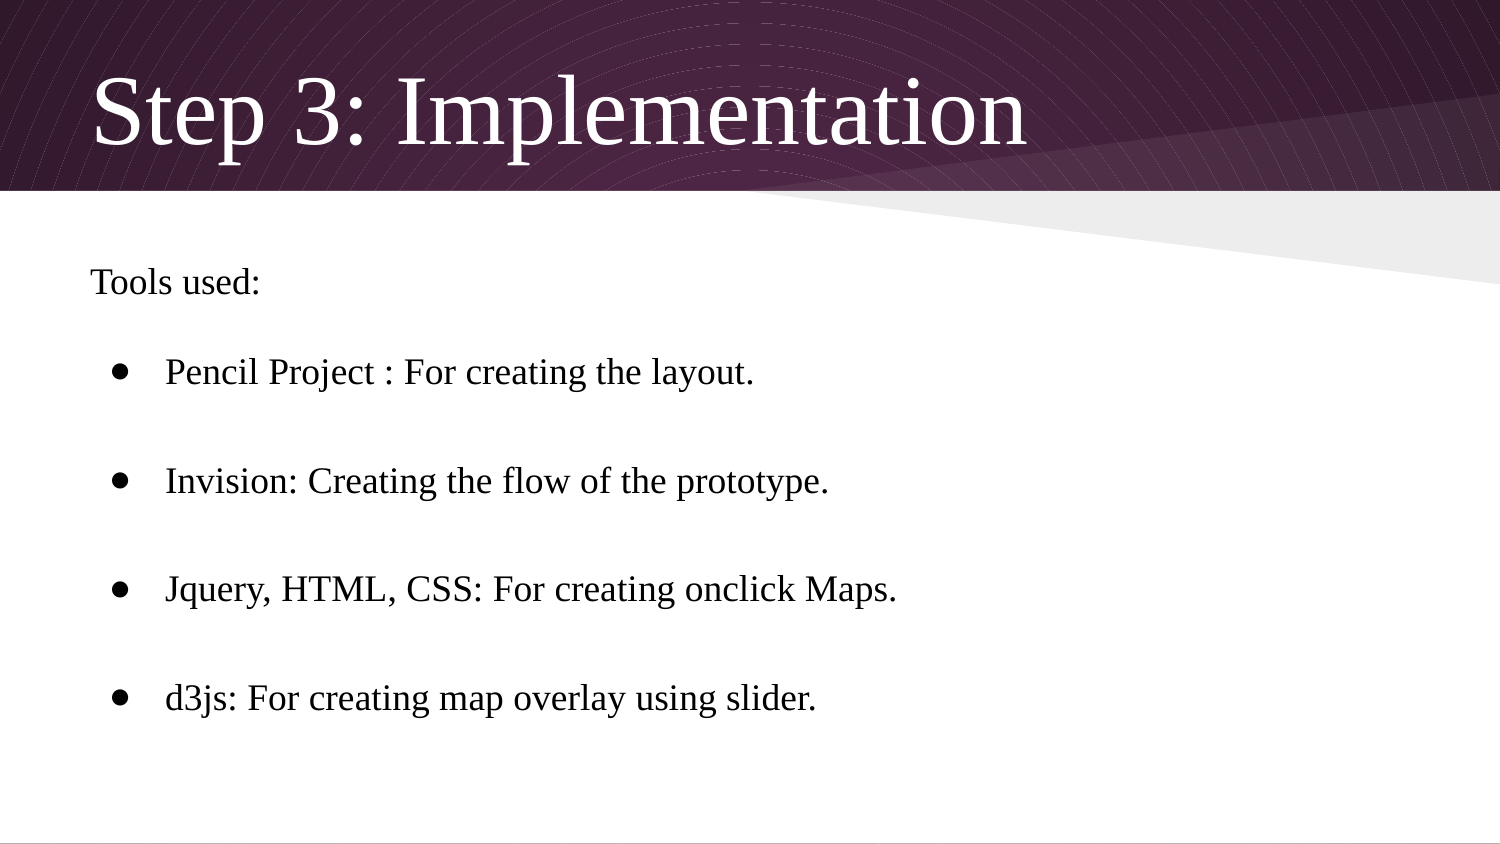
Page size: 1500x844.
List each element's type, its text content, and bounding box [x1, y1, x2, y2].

list Tools used: Pencil Project : For creating the layout. Invision: Creating the flow of the prototype. Jquery, HTML, CSS: For creating onclick Maps. d3js: For creating map overlay using slider. [75, 196, 1425, 808]
title Step 3: Implementation [75, 33, 1425, 175]
